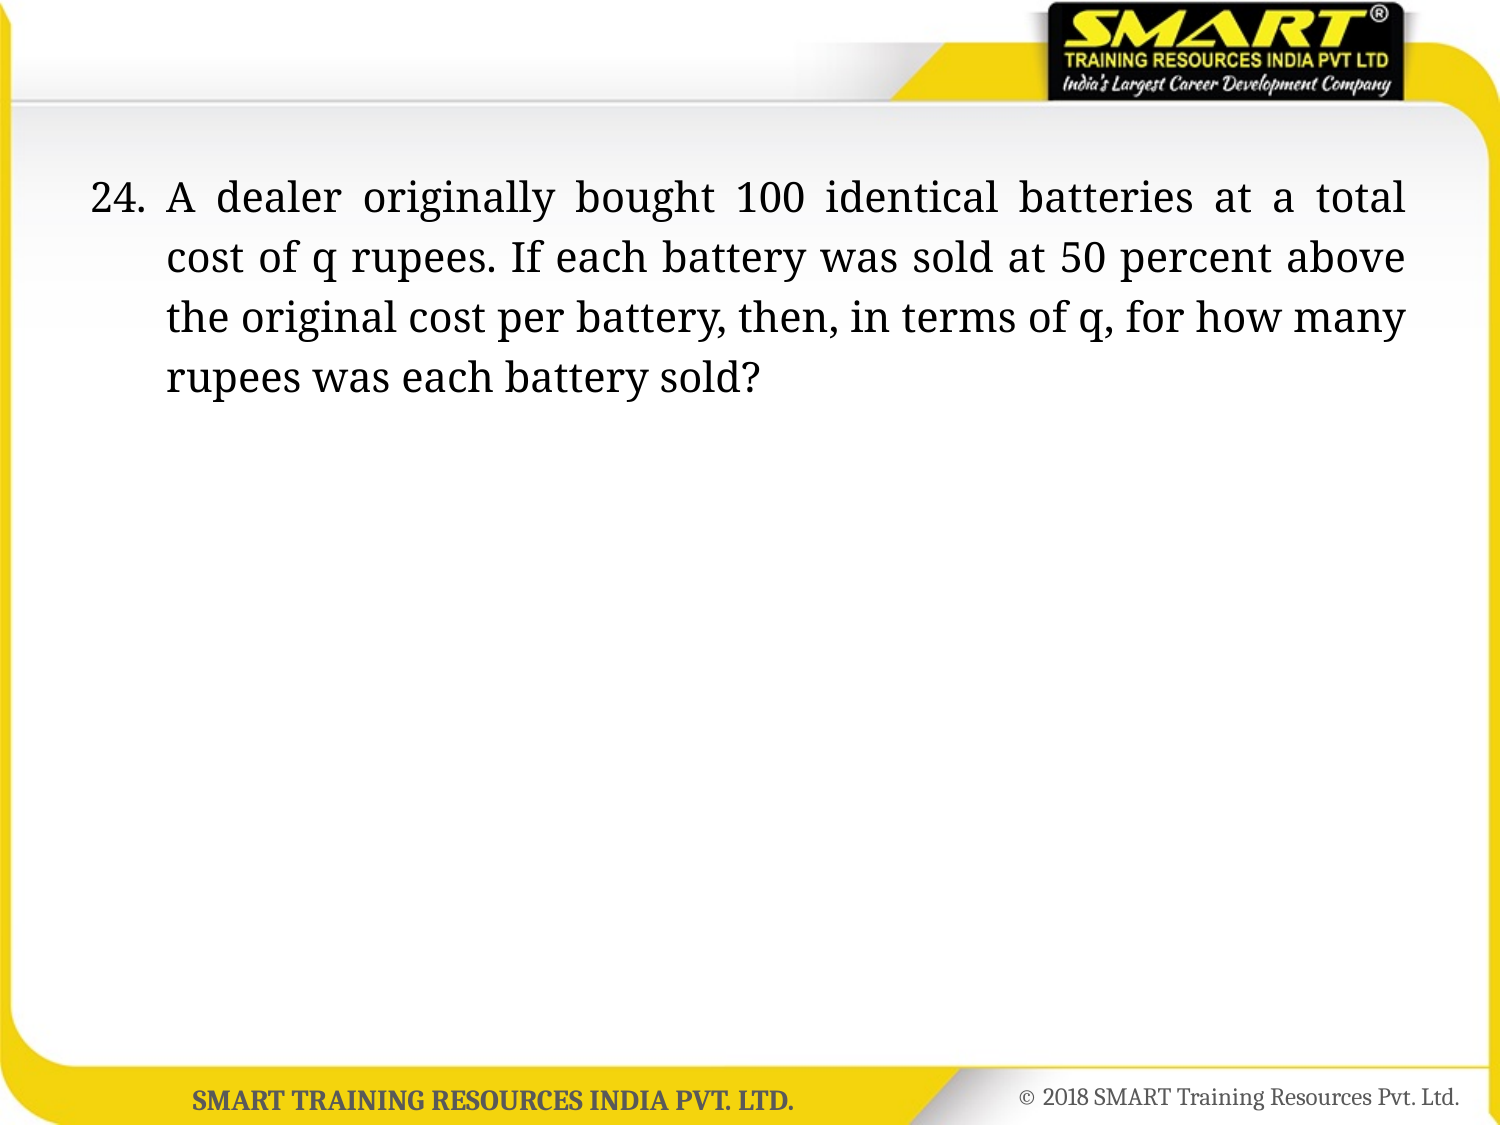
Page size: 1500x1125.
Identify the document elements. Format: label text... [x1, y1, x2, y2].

text_box 24. A dealer originally bought 100 identical batteries at a total cost of q rupees. If each battery was sold at 50 percent above the original cost per battery, then, in terms of q, for how many rupees was each battery sold? [74, 153, 1422, 409]
picture [0, 0, 1500, 1125]
